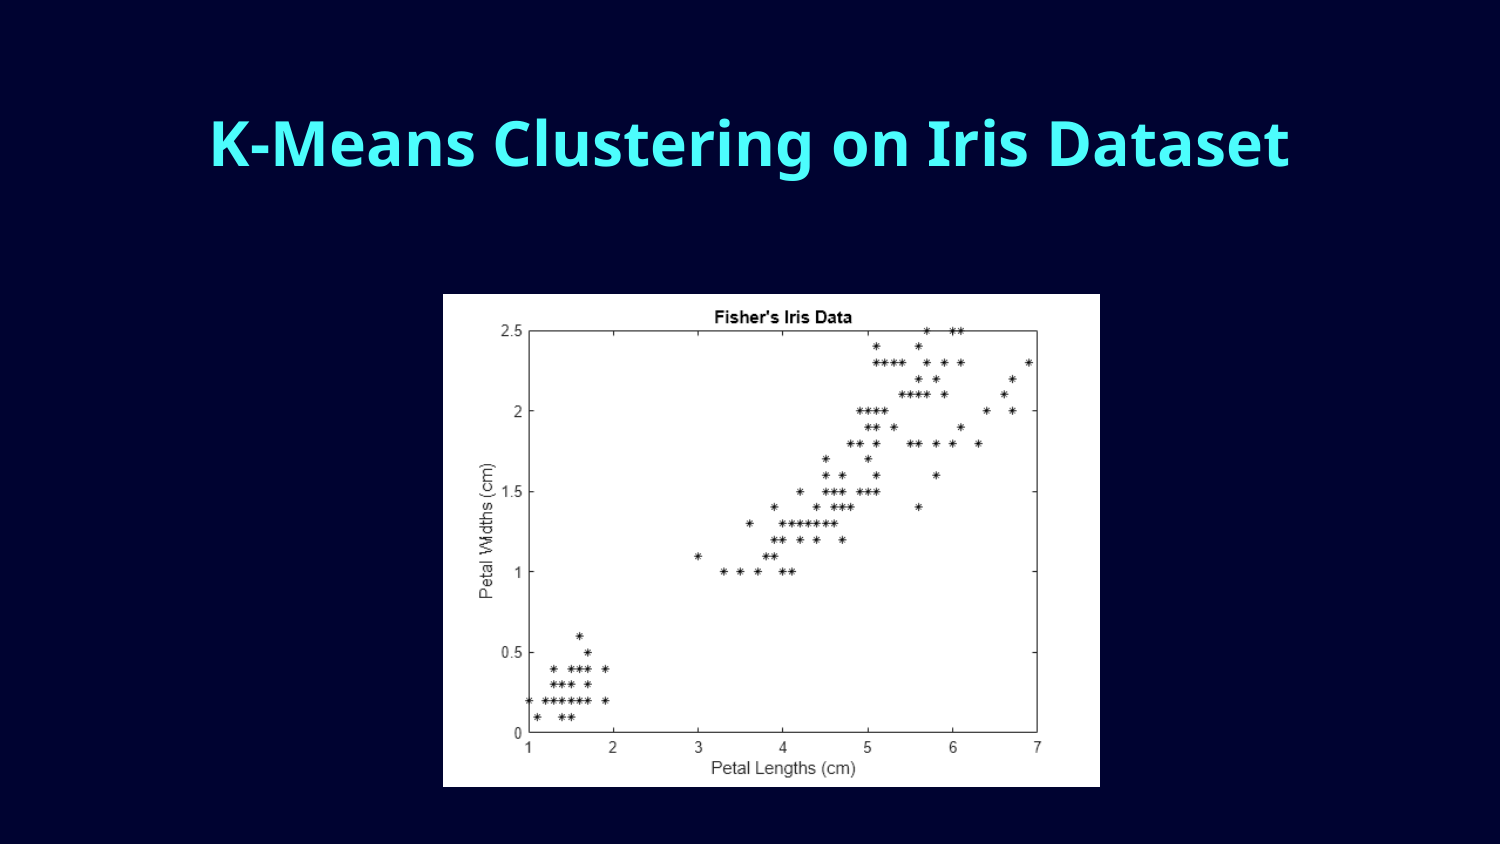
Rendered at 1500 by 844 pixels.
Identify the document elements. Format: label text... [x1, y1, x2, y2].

title K-Means Clustering on Iris Dataset [116, 88, 1383, 183]
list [443, 294, 1100, 788]
